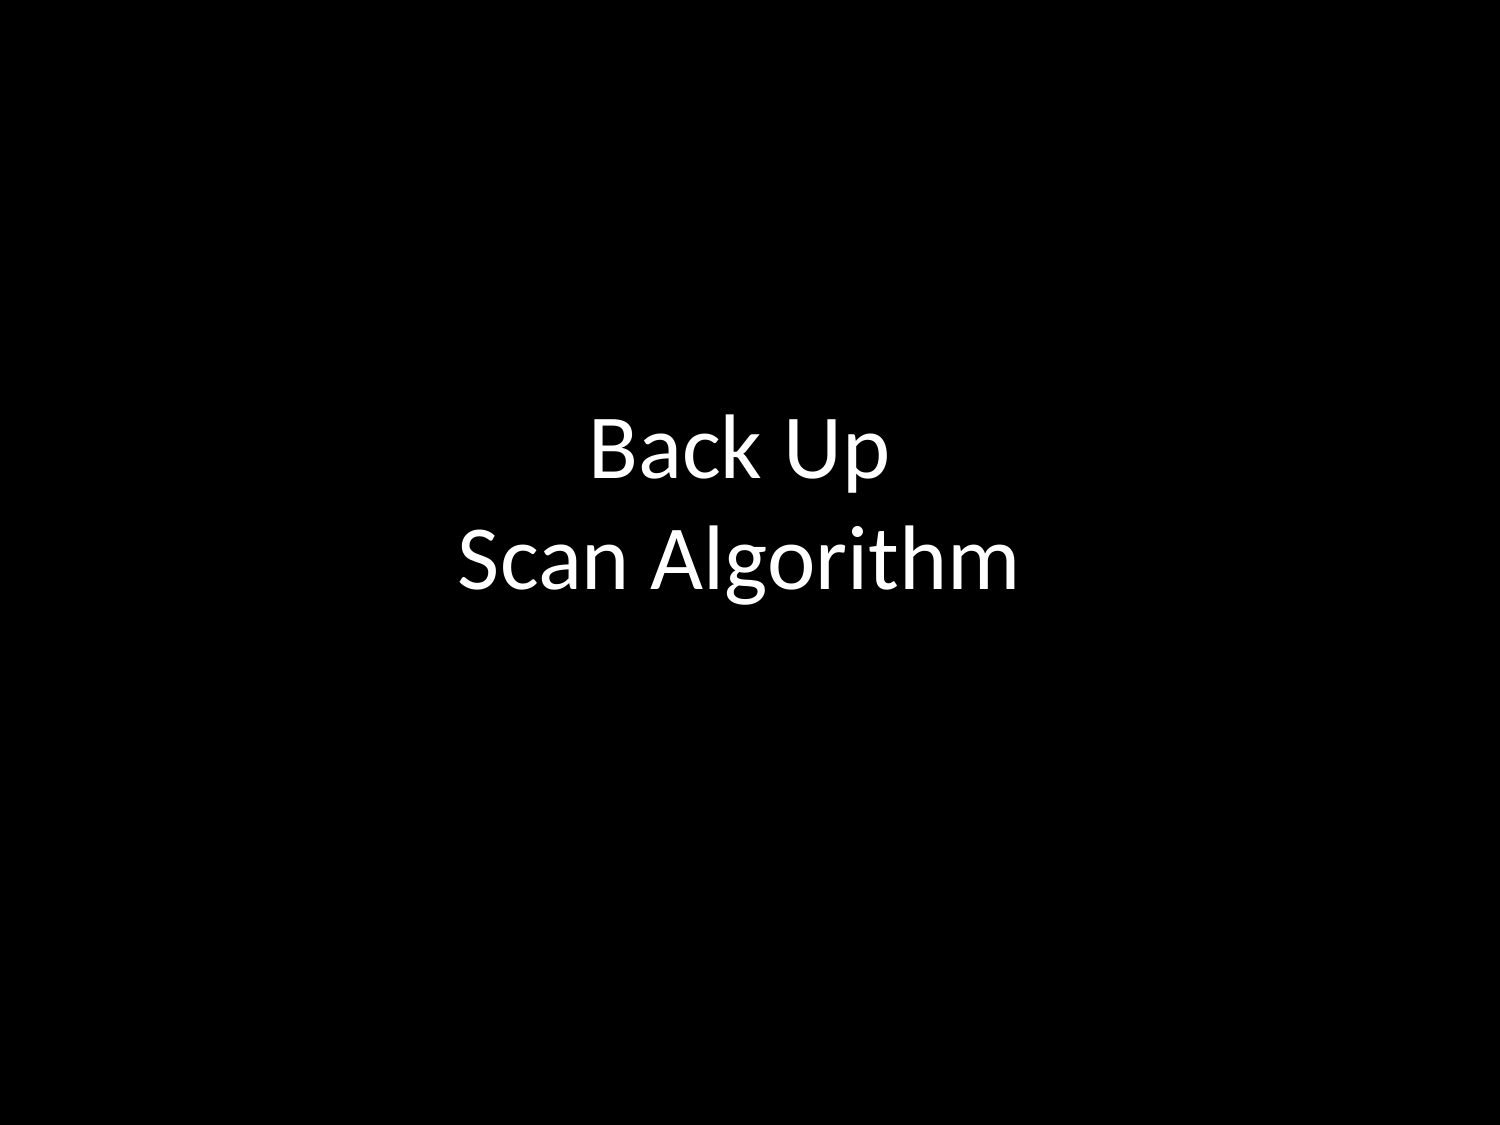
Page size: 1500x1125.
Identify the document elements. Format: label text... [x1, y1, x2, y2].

title Back Up Scan Algorithm [112, 349, 1388, 646]
